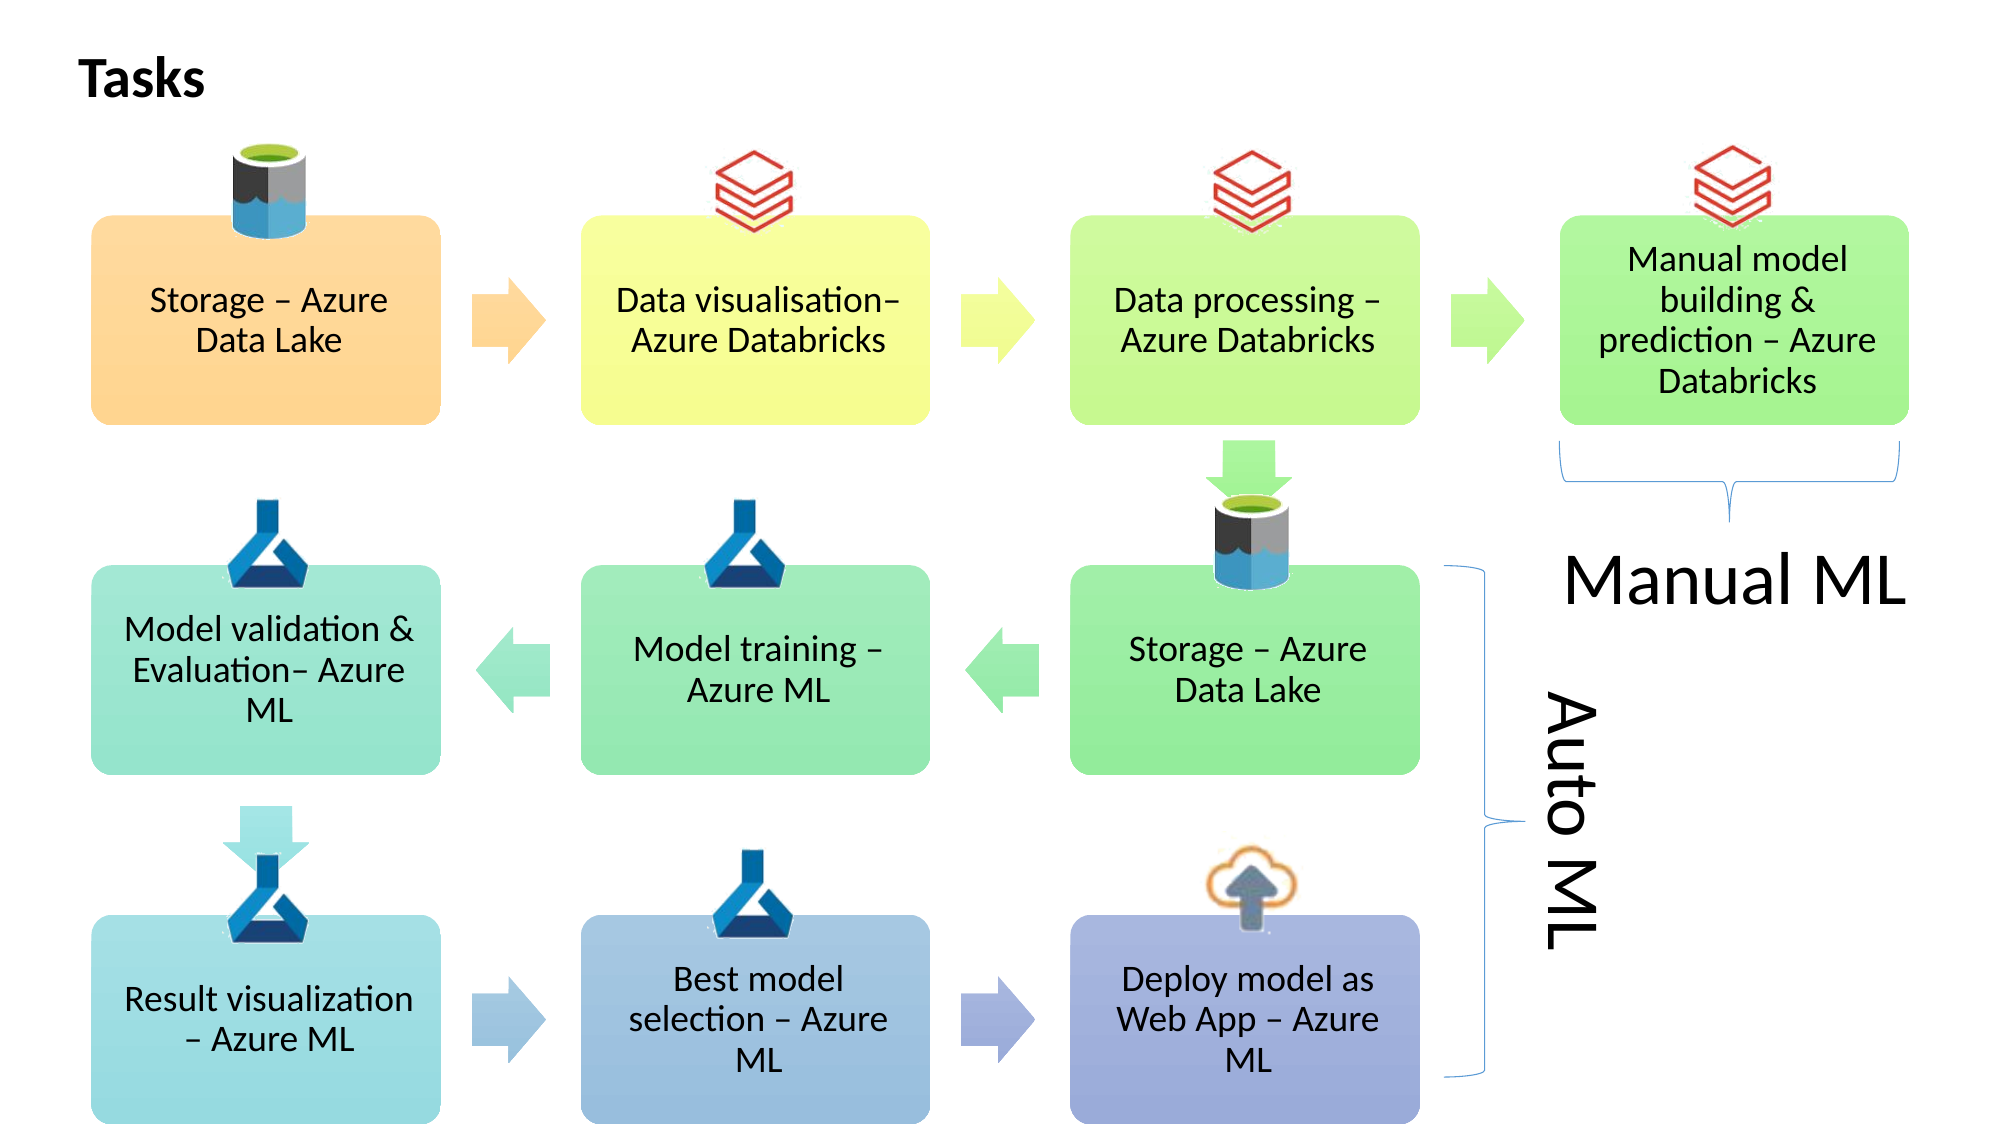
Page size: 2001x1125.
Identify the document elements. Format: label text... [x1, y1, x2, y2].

picture [192, 126, 341, 245]
picture [701, 831, 802, 950]
picture [1662, 126, 1797, 245]
picture [1181, 131, 1317, 250]
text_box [12, 214, 1989, 1125]
picture [216, 481, 317, 600]
picture [693, 481, 794, 600]
picture [1174, 477, 1324, 596]
picture [216, 836, 317, 955]
picture [1183, 831, 1315, 950]
text_box Tasks [63, 31, 1959, 117]
picture [683, 131, 819, 250]
